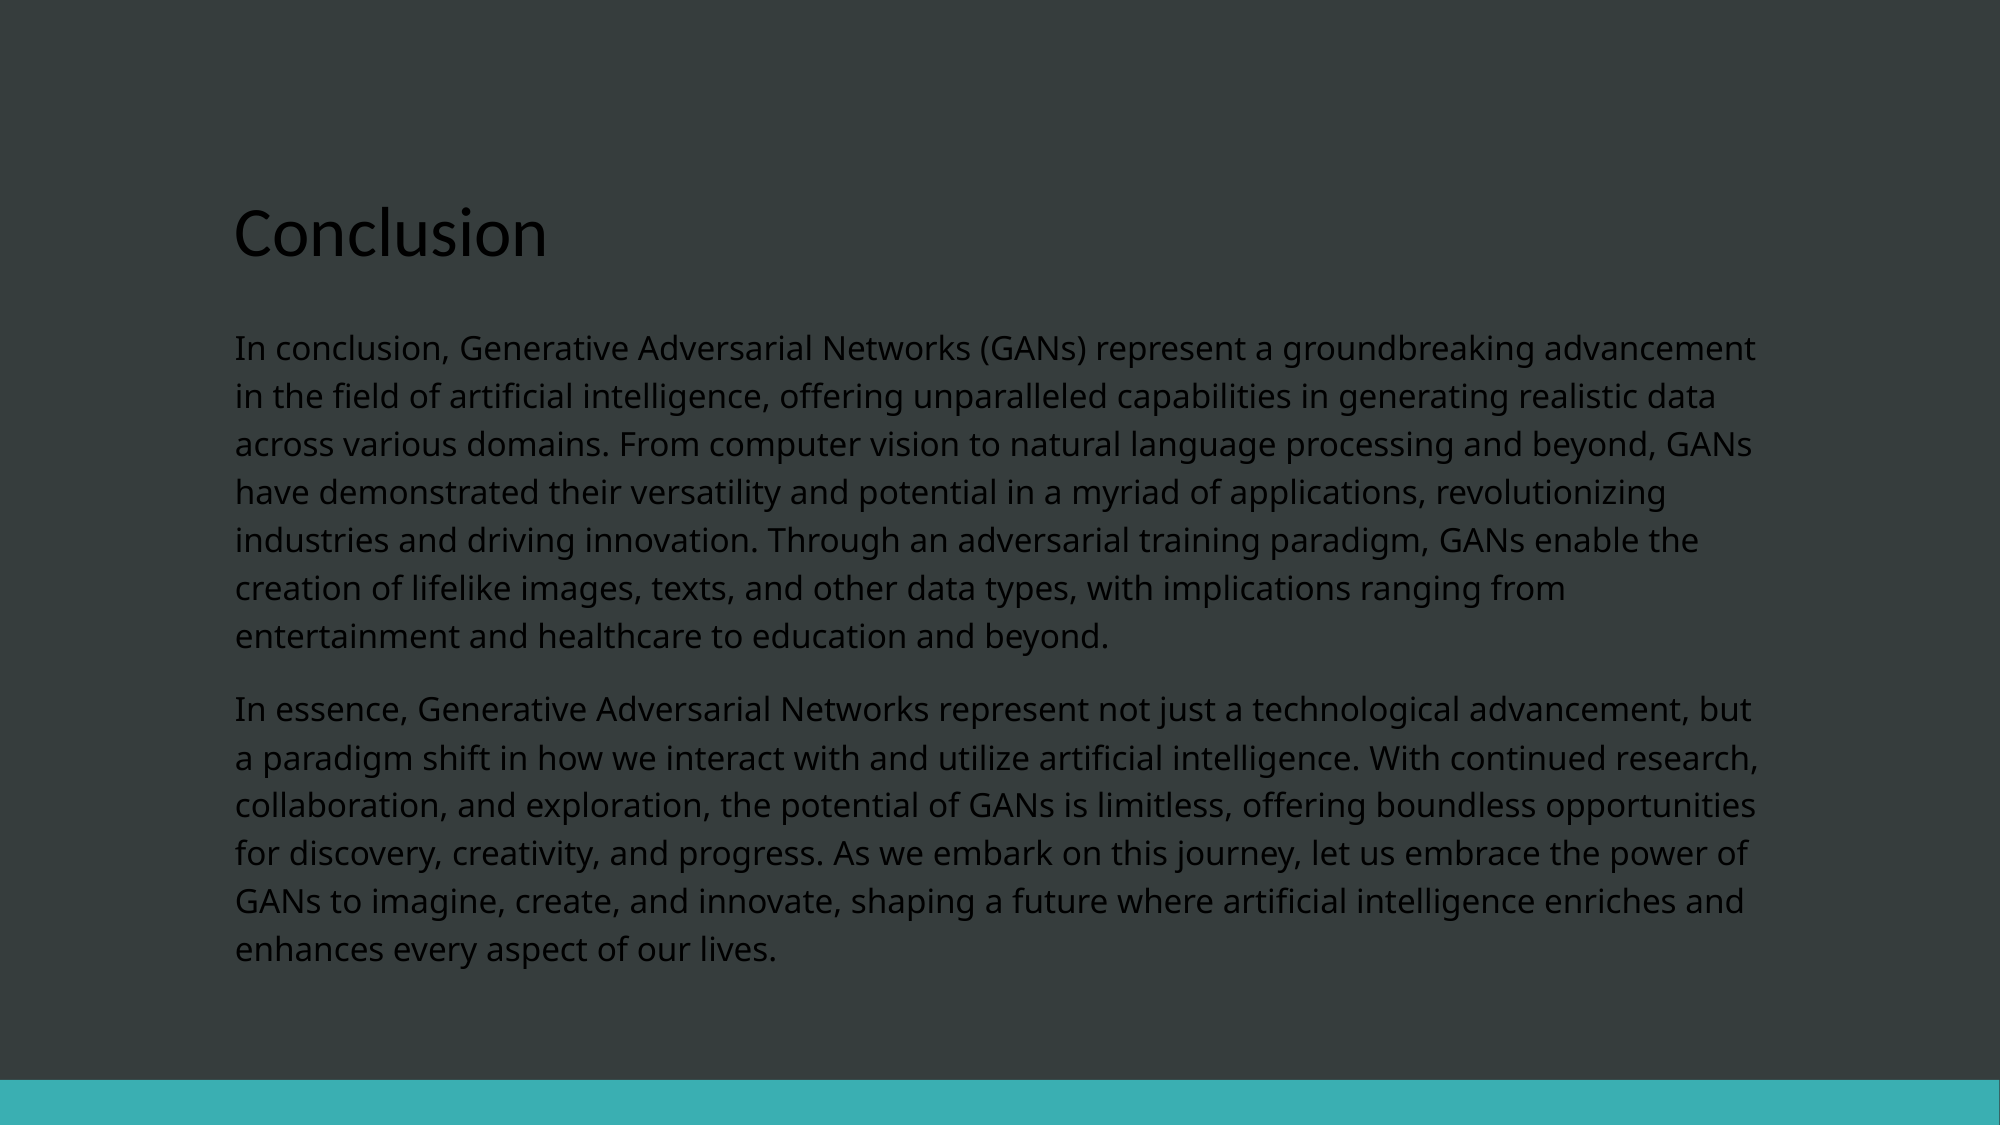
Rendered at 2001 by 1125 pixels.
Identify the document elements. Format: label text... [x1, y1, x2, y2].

list In conclusion, Generative Adversarial Networks (GANs) represent a groundbreaking advancement in the field of artificial intelligence, offering unparalleled capabilities in generating realistic data across various domains. From computer vision to natural language processing and beyond, GANs have demonstrated their versatility and potential in a myriad of applications, revolutionizing industries and driving innovation. Through an adversarial training paradigm, GANs enable the creation of lifelike images, texts, and other data types, with implications ranging from entertainment and healthcare to education and beyond. In essence, Generative Adversarial Networks represent not just a technological advancement, but a paradigm shift in how we interact with and utilize artificial intelligence. With continued research, collaboration, and exploration, the potential of GANs is limitless, offering boundless opportunities for discovery, creativity, and progress. As we embark on this journey, let us embrace the power of GANs to imagine, create, and innovate, shaping a future where artificial intelligence enriches and enhances every aspect of our lives. [219, 311, 1780, 990]
title Conclusion [219, 76, 1780, 279]
